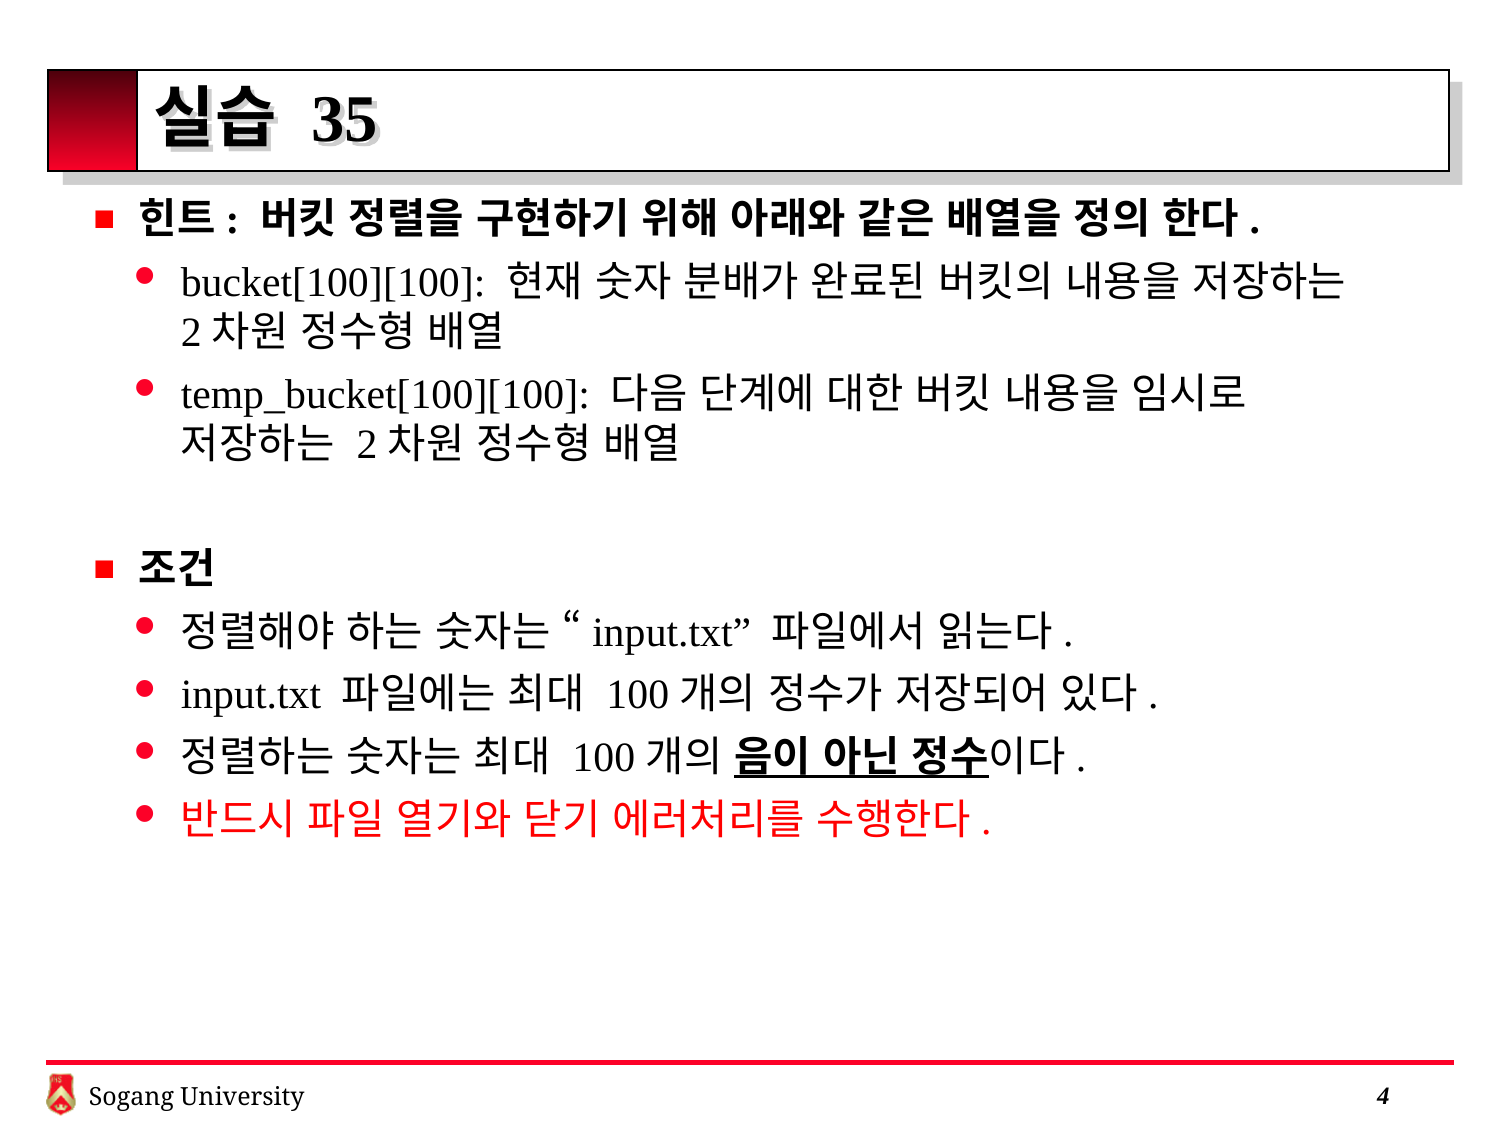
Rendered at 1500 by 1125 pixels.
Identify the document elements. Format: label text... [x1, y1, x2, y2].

list 힌트: 버킷 정렬을 구현하기 위해 아래와 같은 배열을 정의 한다. bucket[100][100]: 현재 숫자 분배가 완료된 버킷의 내용을 저장하는 2차원 정수형 배열 temp_bucket[100][100]: 다음 단계에 대한 버킷 내용을 임시로 저장하는 2차원 정수형 배열 조건 정렬해야 하는 숫자는 “input.txt” 파일에서 읽는다. input.txt 파일에는 최대 100개의 정수가 저장되어 있다. 정렬하는 숫자는 최대 100개의 음이 아닌 정수이다. 반드시 파일 열기와 닫기 에러처리를 수행한다. [76, 184, 1393, 1048]
picture [44, 1068, 80, 1119]
picture [91, 206, 113, 228]
picture [91, 556, 113, 578]
slide_number 4 [1287, 1070, 1405, 1119]
title 실습 35 [138, 65, 1455, 179]
